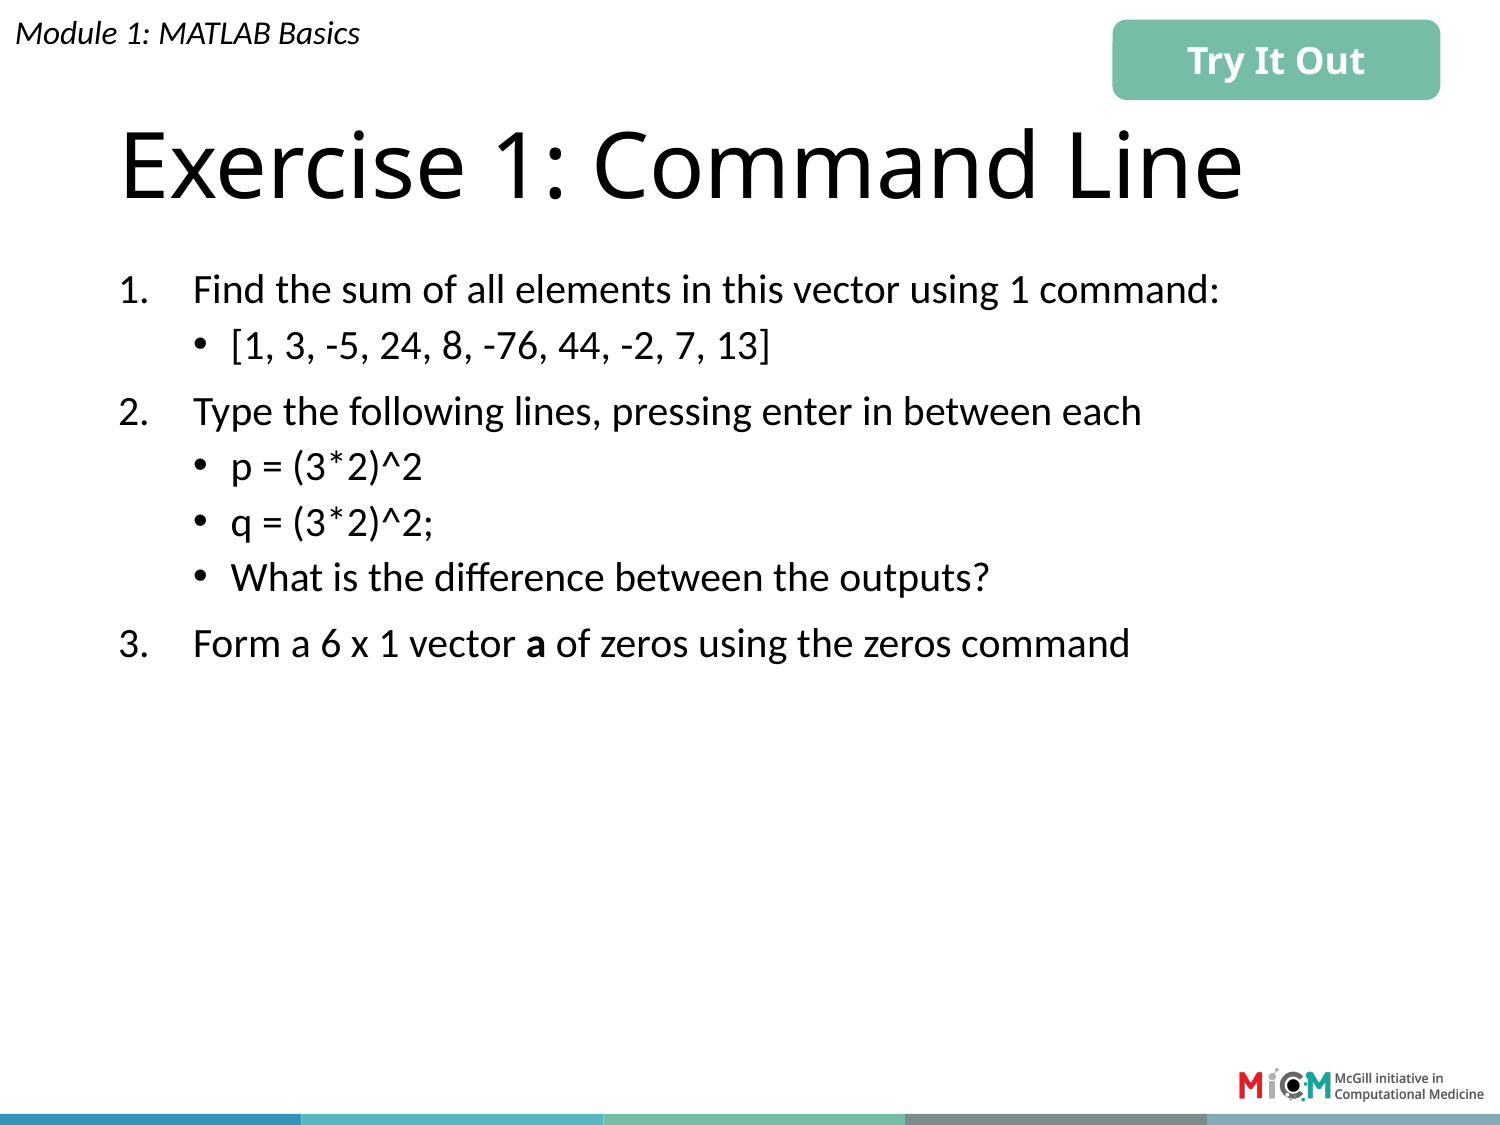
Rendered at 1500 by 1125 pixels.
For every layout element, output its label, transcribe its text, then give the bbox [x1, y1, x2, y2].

text_box Try It Out [1112, 19, 1441, 100]
list Find the sum of all elements in this vector using 1 command: [1, 3, -5, 24, 8, -76, 44, -2, 7, 13] Type the following lines, pressing enter in between each p = (3*2)^2 q = (3*2)^2; What is the difference between the outputs? Form a 6 x 1 vector a of zeros using the zeros command [103, 260, 1397, 974]
text_box Module 1: MATLAB Basics [0, 3, 428, 59]
title Exercise 1: Command Line [103, 59, 1397, 260]
picture [1211, 1051, 1500, 1122]
